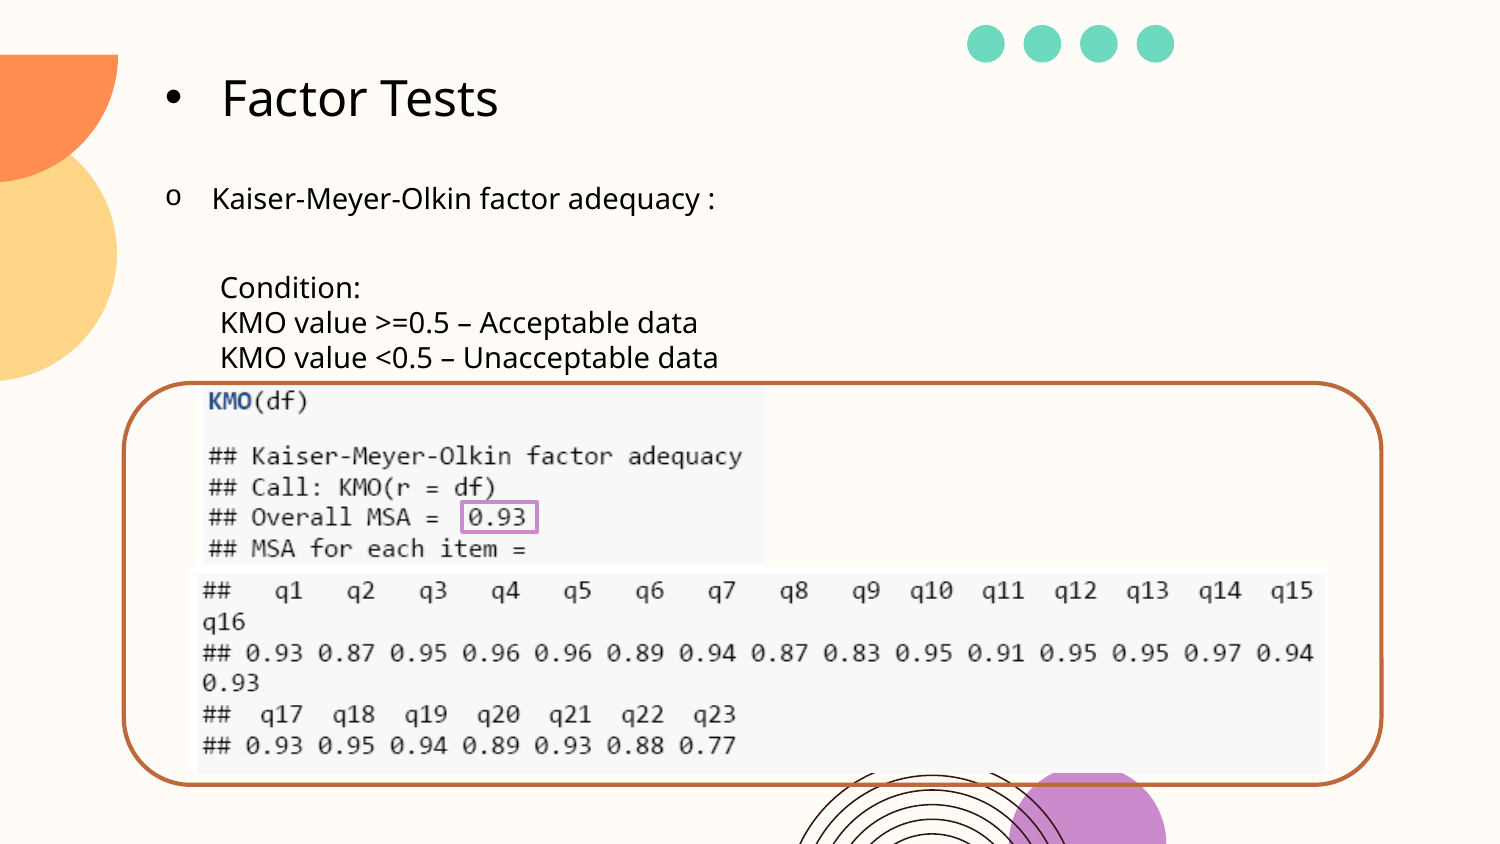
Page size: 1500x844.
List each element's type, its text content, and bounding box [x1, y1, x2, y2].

text_box Kaiser-Meyer-Olkin factor adequacy : [150, 172, 970, 223]
text_box Condition: KMO value >=0.5 – Acceptable data KMO value <0.5 – Unacceptable data [168, 261, 988, 382]
picture [190, 382, 1329, 774]
text_box Factor Tests [150, 58, 970, 134]
text_box [121, 380, 1384, 787]
